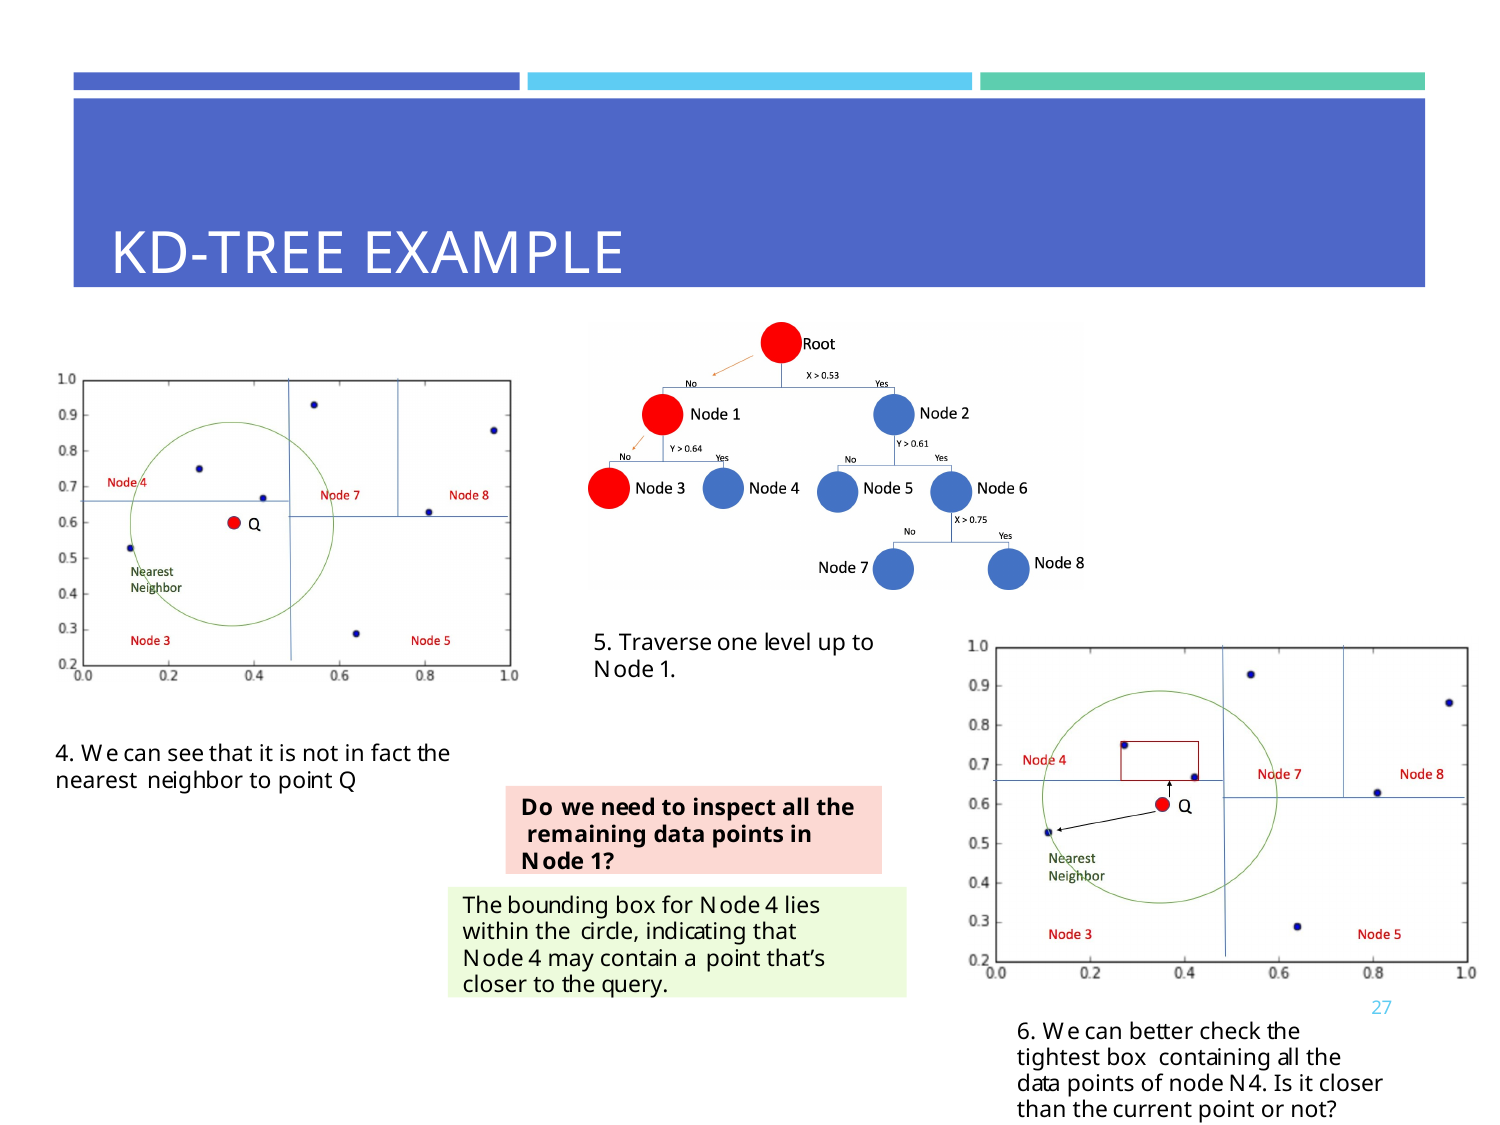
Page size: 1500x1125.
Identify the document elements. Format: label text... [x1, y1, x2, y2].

text_box 5. Traverse one level up to Node 1. 4. We can see that it is not in fact the nearest neighbor to point Q [53, 624, 913, 794]
text_box The bounding box for Node 4 lies within the circle, indicating that Node 4 may contain a point that’s closer to the query. [447, 886, 907, 998]
text_box 27 6. We can better check the tightest box containing all the data points of node N4. Is it closer than the current point or not? [1014, 993, 1394, 1123]
title KD-TREE EXAMPLE [73, 98, 1426, 288]
picture [588, 322, 1084, 591]
picture [966, 636, 1480, 981]
picture [55, 370, 521, 683]
text_box Do we need to inspect all the remaining data points in Node 1? [505, 785, 882, 874]
